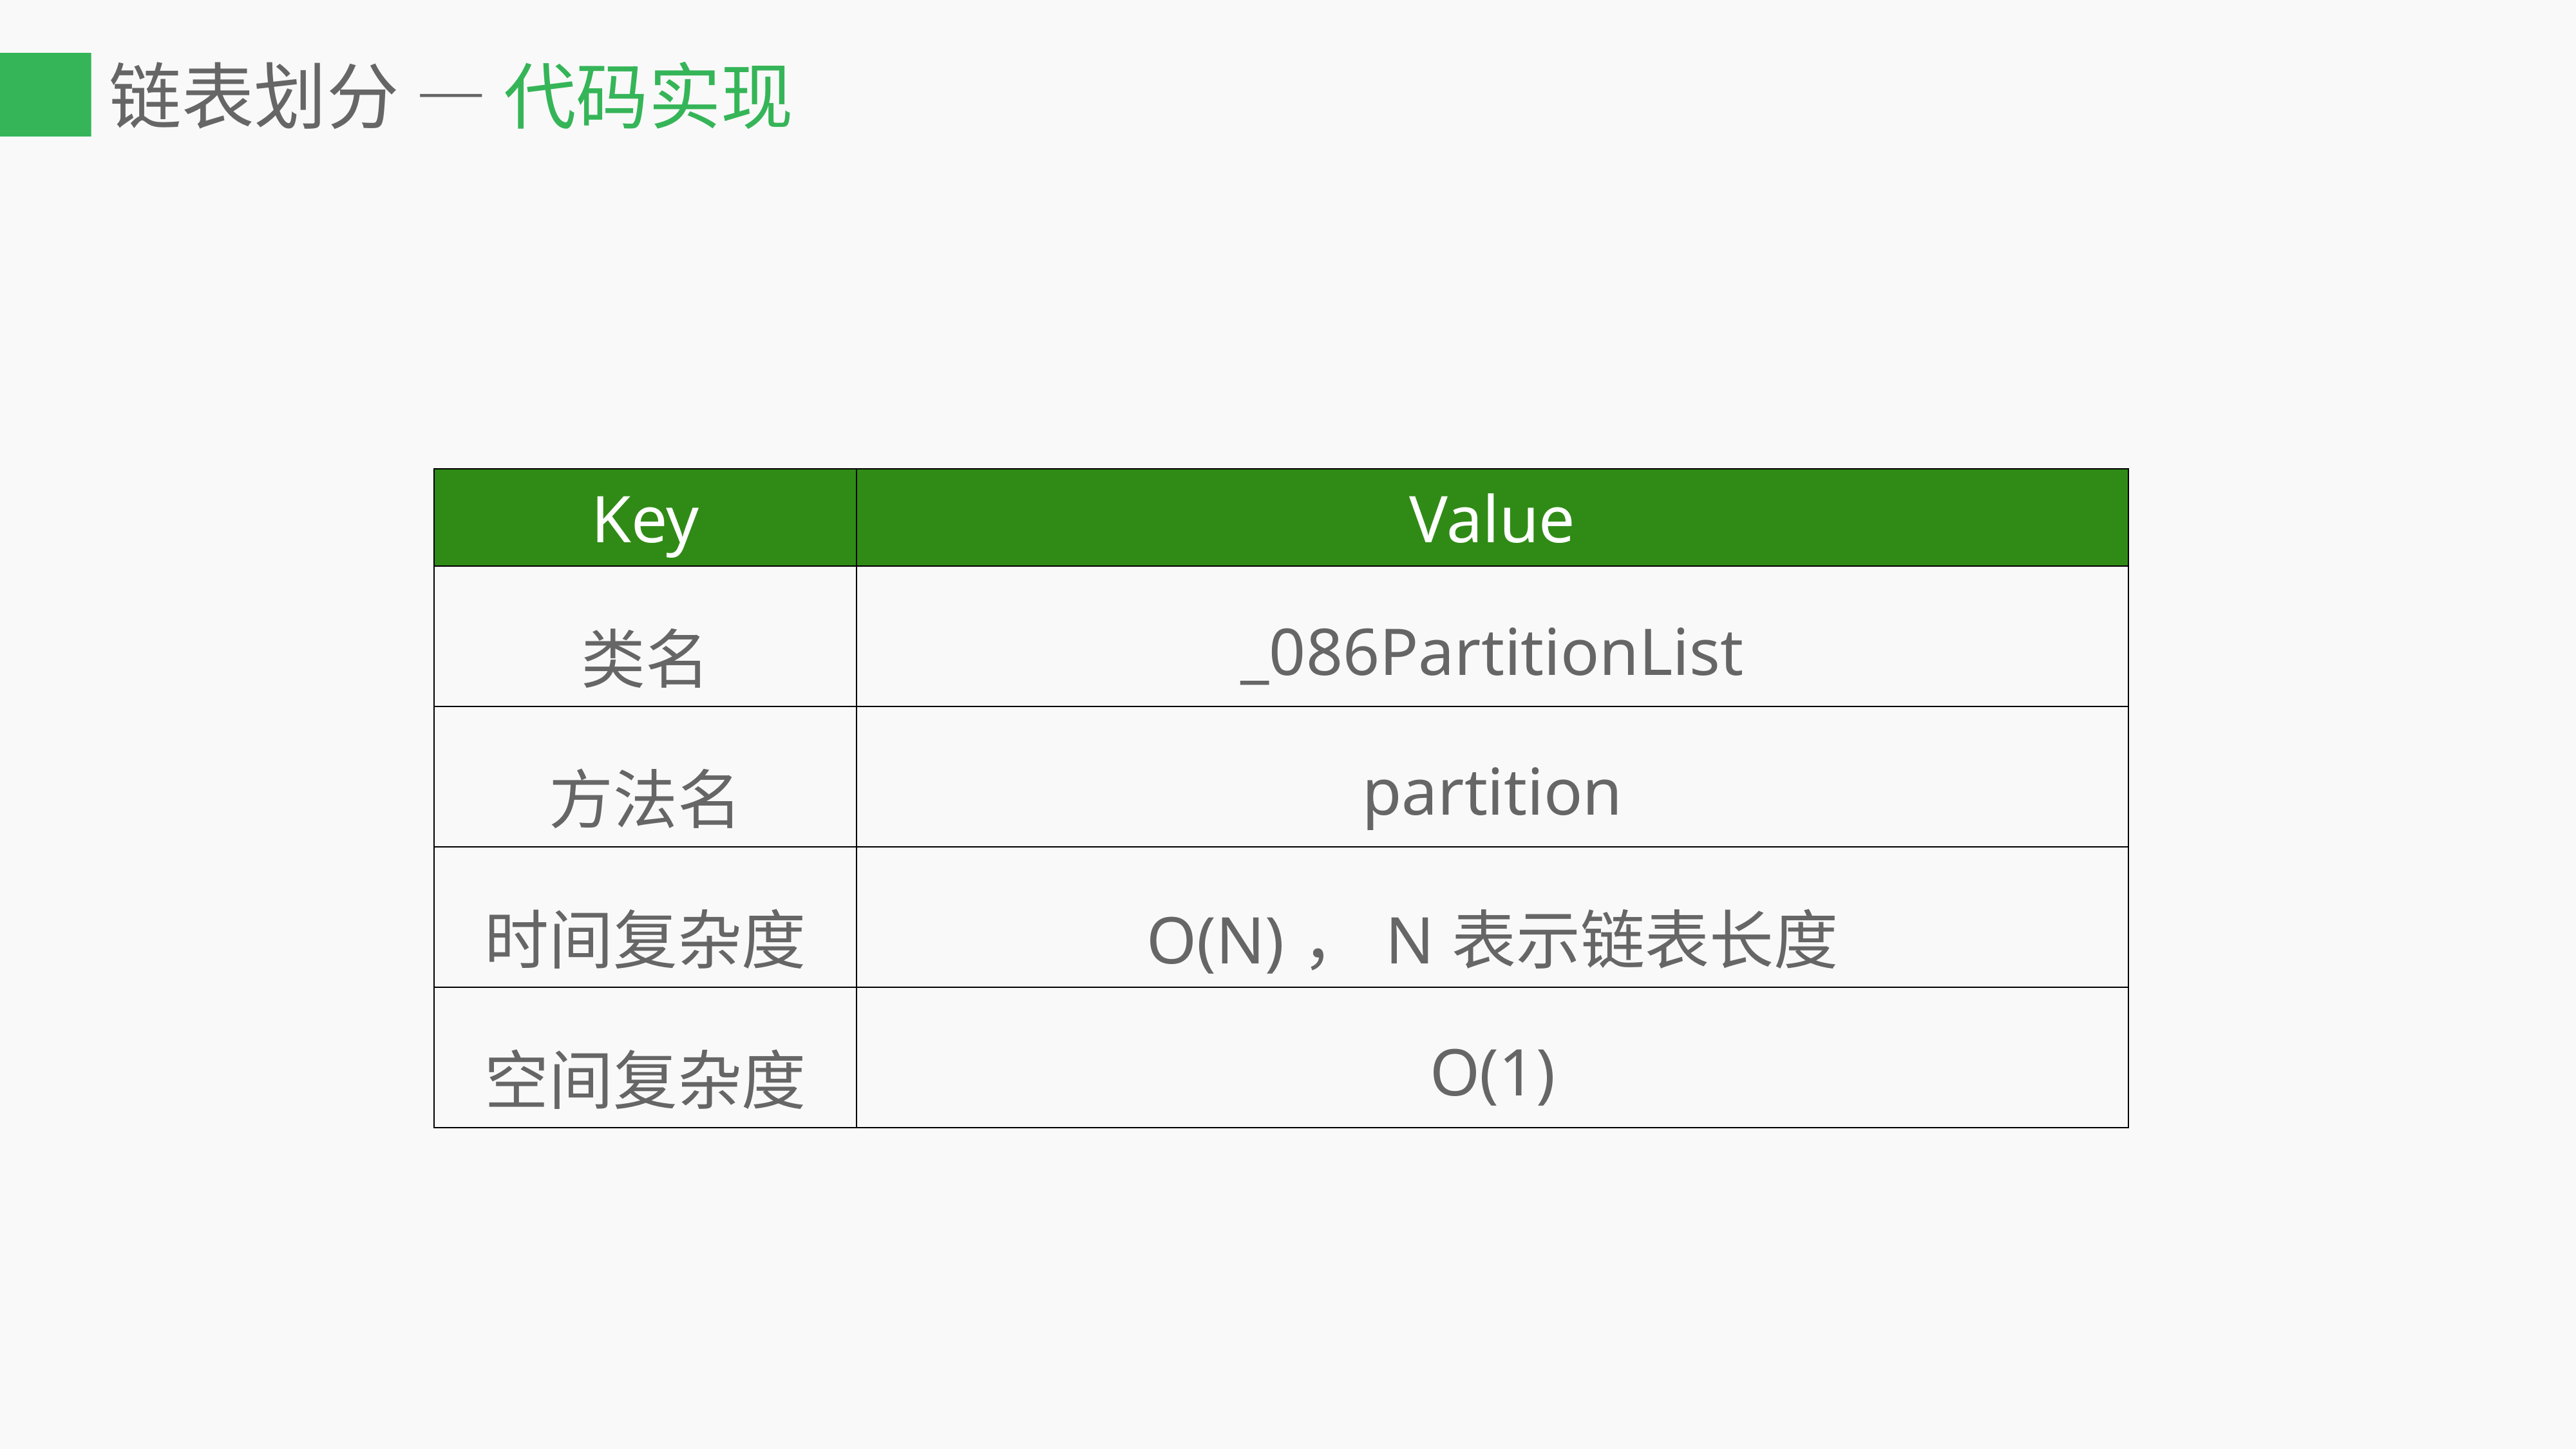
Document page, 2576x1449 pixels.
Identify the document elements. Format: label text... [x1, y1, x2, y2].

table_cell _086PartitionList [857, 567, 2128, 706]
table_cell O(N)，N表示链表长度 [857, 848, 2128, 987]
table_cell 类名 [435, 567, 856, 706]
table_cell 方法名 [435, 707, 856, 846]
table_header Value [857, 469, 2128, 565]
table_header Key [435, 469, 856, 565]
table_cell partition [857, 707, 2128, 846]
table_cell 时间复杂度 [435, 848, 856, 987]
table_cell O(1) [857, 988, 2128, 1127]
picture [0, 53, 91, 137]
table_cell 空间复杂度 [435, 988, 856, 1127]
title 链表划分 — 代码实现 [108, 44, 2540, 144]
